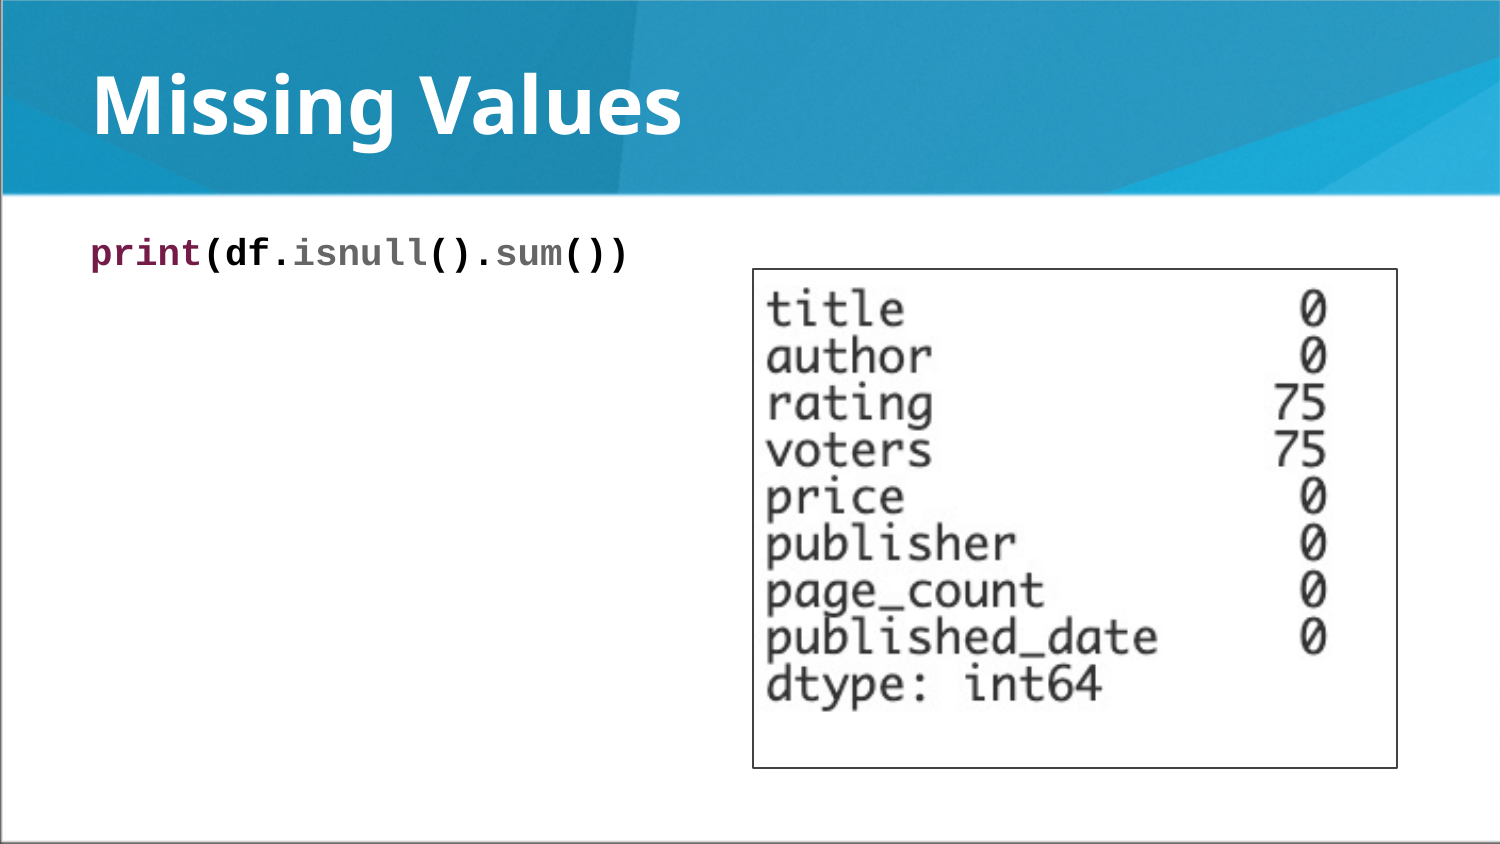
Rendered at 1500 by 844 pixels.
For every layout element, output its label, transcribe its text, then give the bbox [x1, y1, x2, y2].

text_box print(df.isnull().sum()) [75, 213, 984, 335]
picture [0, 0, 1500, 844]
title Missing Values [75, 33, 1425, 175]
